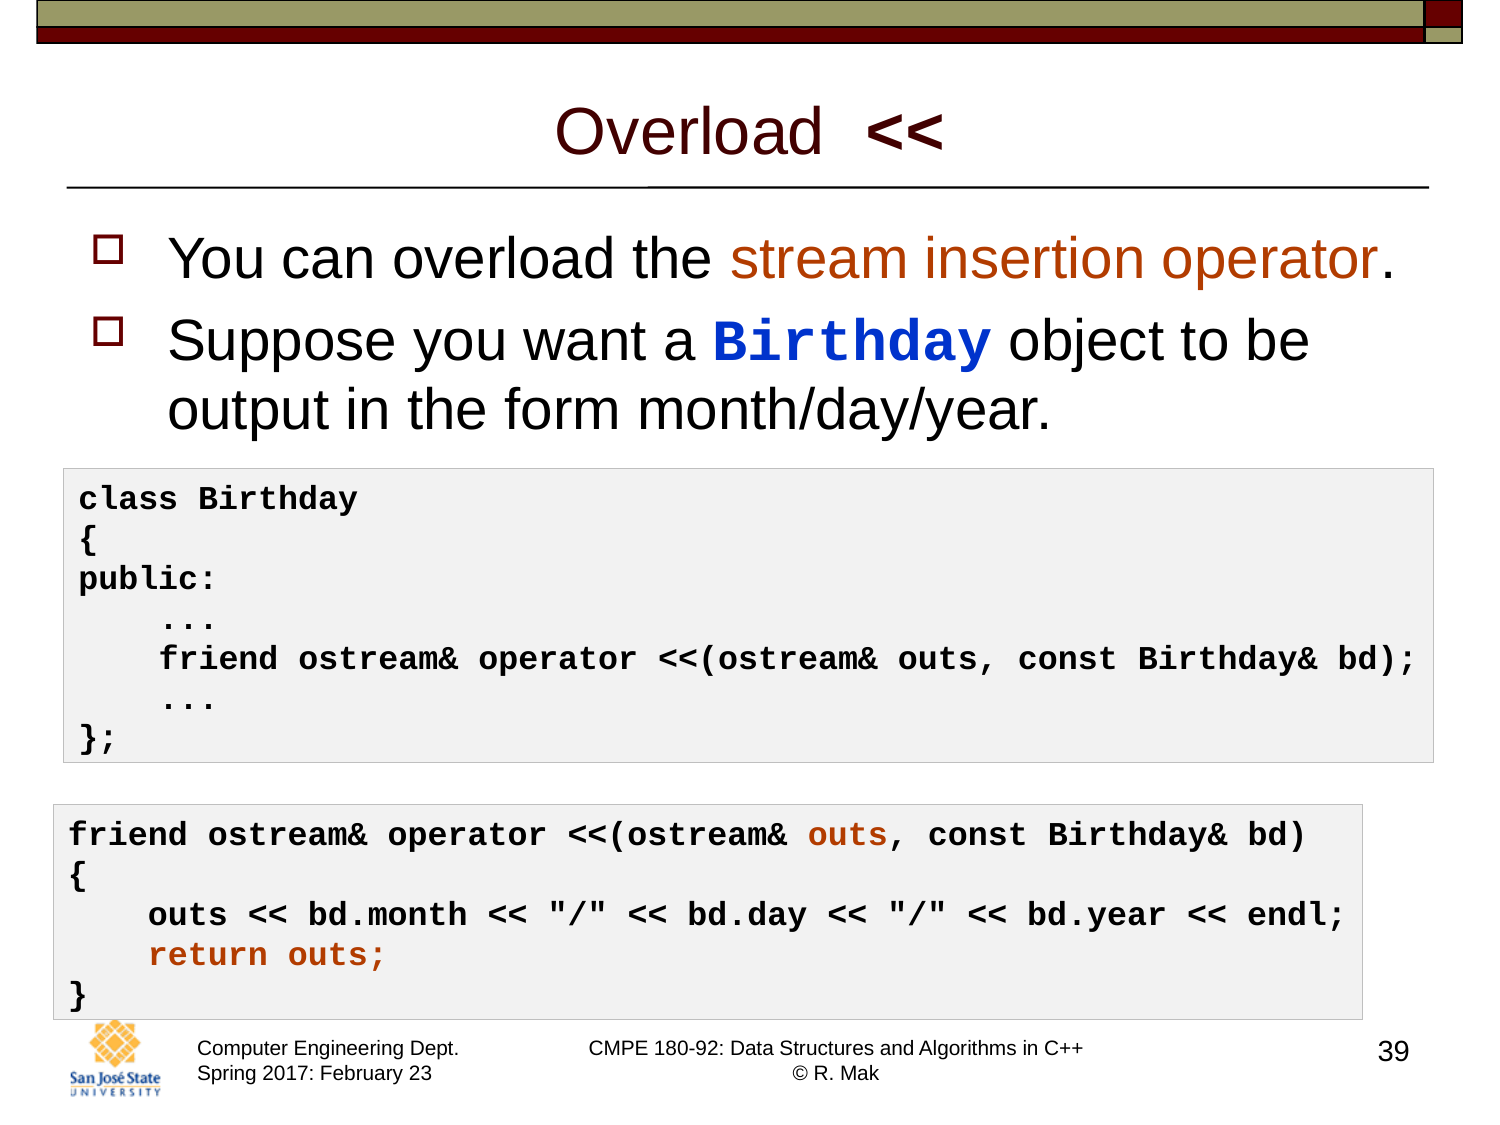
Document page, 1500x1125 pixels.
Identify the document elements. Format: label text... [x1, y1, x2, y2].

slide_number 39 [1112, 1025, 1425, 1100]
list You can overload the stream insertion operator. Suppose you want a Birthday object to be output in the form month/day/year. [75, 212, 1425, 468]
picture [60, 1020, 166, 1112]
text_box friend ostream& operator <<(ostream& outs, const Birthday& bd) { outs << bd.month << "/" << bd.day << "/" << bd.year << endl; return outs; } [53, 804, 1363, 1020]
title Overload << [75, 67, 1425, 175]
text_box class Birthday { public: ... friend ostream& operator <<(ostream& outs, const Birthday& bd); ... }; [63, 468, 1434, 763]
